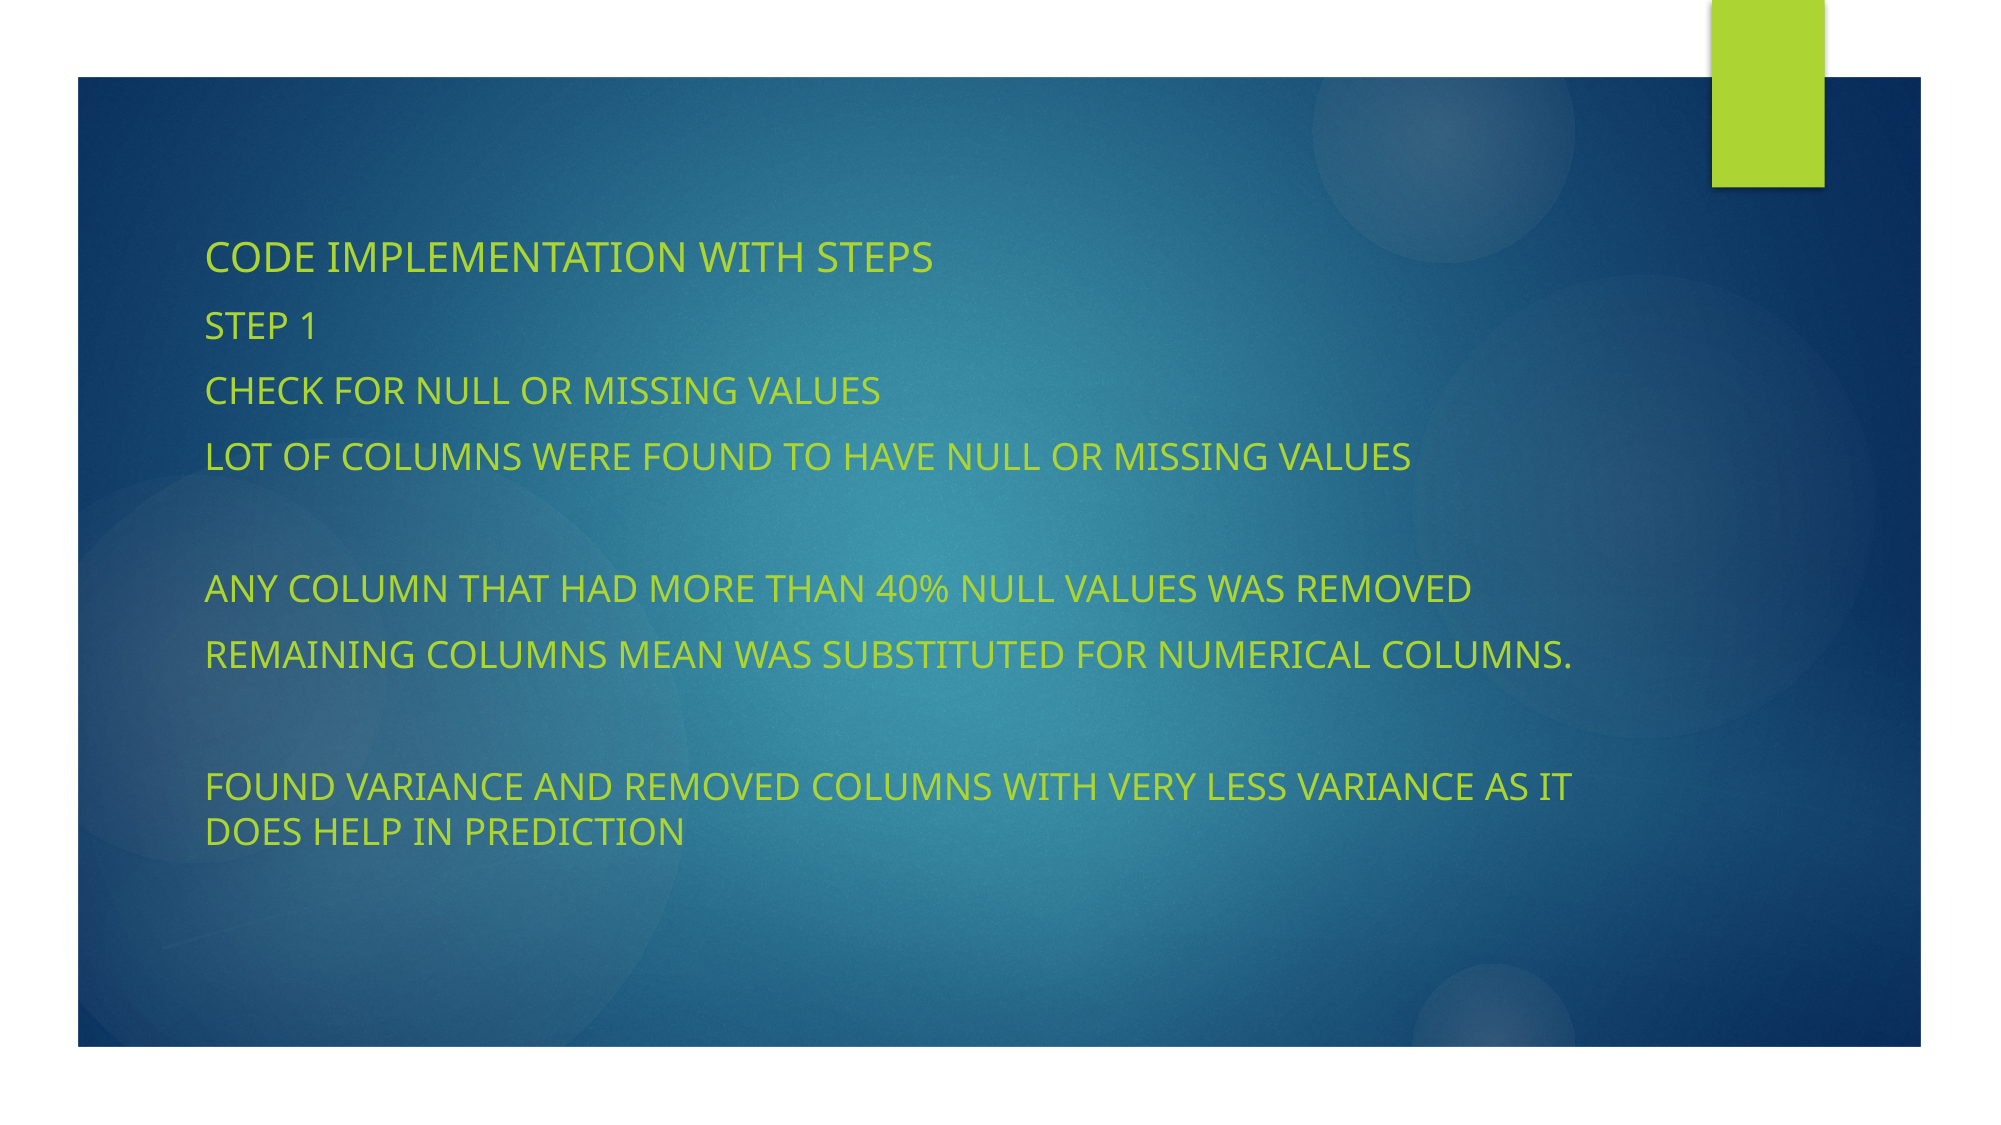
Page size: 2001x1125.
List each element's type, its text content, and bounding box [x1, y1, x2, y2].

subtitle Code Implementation with steps Step 1 check for null or missing values Lot of columns were found to have null or missing values Any column that had more than 40% null values was removed Remaining columns mean was substituted for numerical columns. Found variance and removed columns with very less variance as it does help in prediction [189, 223, 1638, 925]
